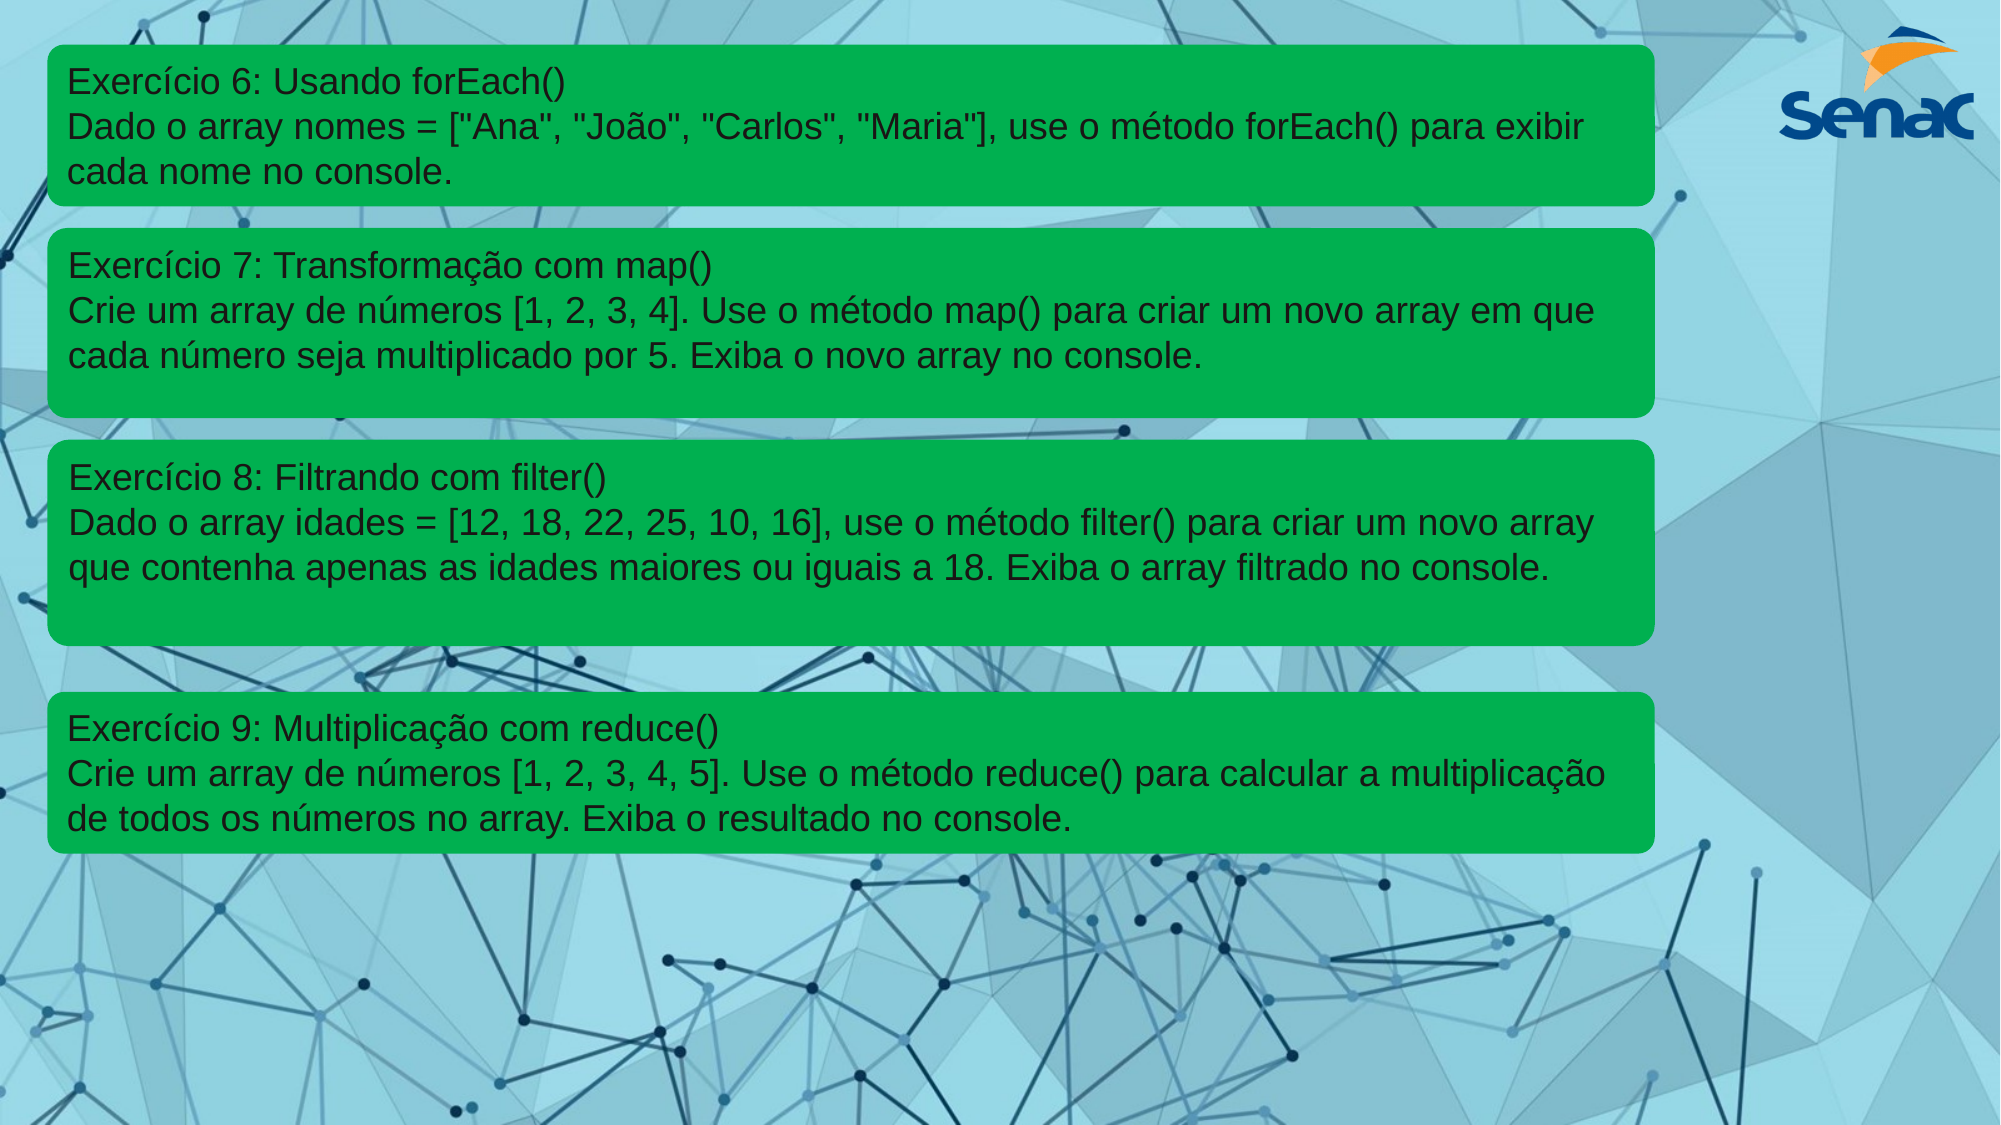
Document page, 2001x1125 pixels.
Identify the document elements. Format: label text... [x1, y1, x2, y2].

text_box Exercício 6: Usando forEach() Dado o array nomes = ["Ana", "João", "Carlos", "Maria"], use o método forEach() para exibir cada nome no console. [46, 43, 1656, 208]
text_box Exercício 9: Multiplicação com reduce() Crie um array de números [1, 2, 3, 4, 5]. Use o método reduce() para calcular a multiplicação de todos os números no array. Exiba o resultado no console. [46, 690, 1656, 855]
text_box Exercício 8: Filtrando com filter() Dado o array idades = [12, 18, 22, 25, 10, 16], use o método filter() para criar um novo array que contenha apenas as idades maiores ou iguais a 18. Exiba o array filtrado no console. [46, 438, 1656, 648]
picture [1763, 2, 1999, 164]
text_box Exercício 7: Transformação com map() Crie um array de números [1, 2, 3, 4]. Use o método map() para criar um novo array em que cada número seja multiplicado por 5. Exiba o novo array no console. [46, 226, 1656, 420]
text_box [0, 0, 2000, 1125]
